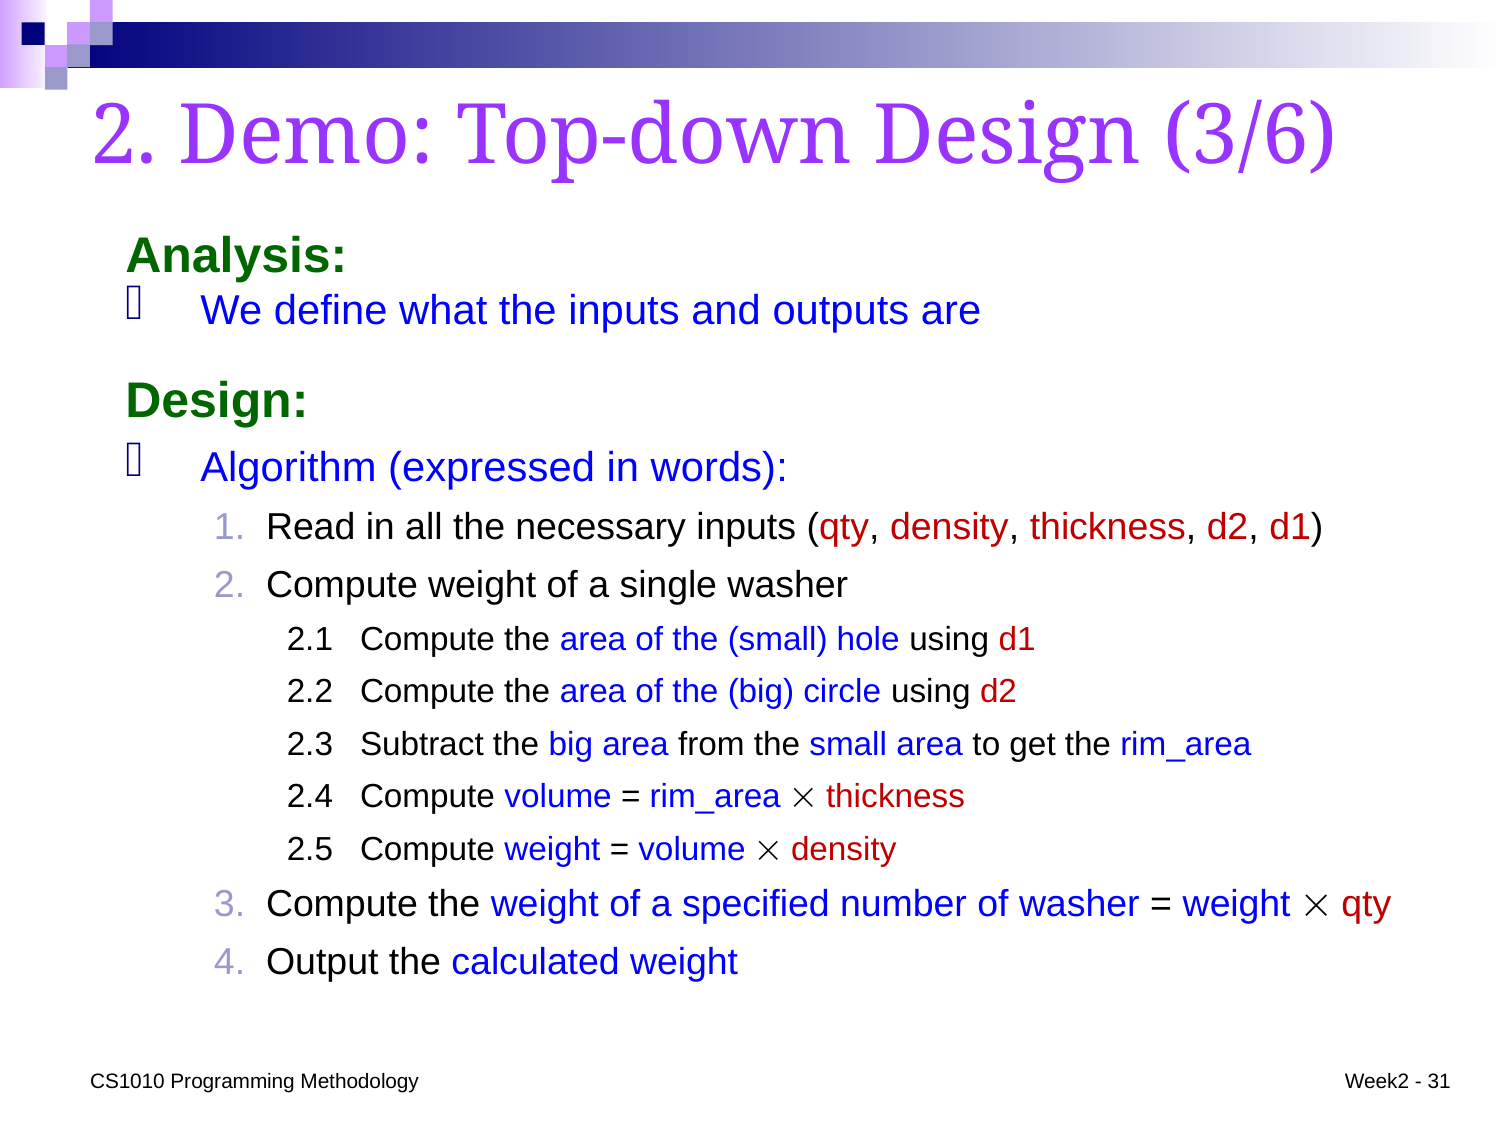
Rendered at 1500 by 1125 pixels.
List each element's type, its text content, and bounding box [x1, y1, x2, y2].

list Analysis: We define what the inputs and outputs are [110, 215, 1415, 359]
title 2. Demo: Top-down Design (3/6) [74, 63, 1426, 197]
footer CS1010 Programming Methodology [74, 432, 439, 1101]
text_box Design: Algorithm (expressed in words): Read in all the necessary inputs (qty, density, thickness, d2, d1) Compute weight of a single washer 2.1 Compute the area of the (small) hole using d1 2.2 Compute the area of the (big) circle using d2 2.3 Subtract the big area from the small area to get the rim_area 2.4 Compute volume = rim_area  thickness 2.5 Compute weight = volume  density Compute the weight of a specified number of washer = weight  qty Output the calculated weight [110, 359, 1415, 990]
text_box Week2 - 31 [1258, 1060, 1466, 1100]
